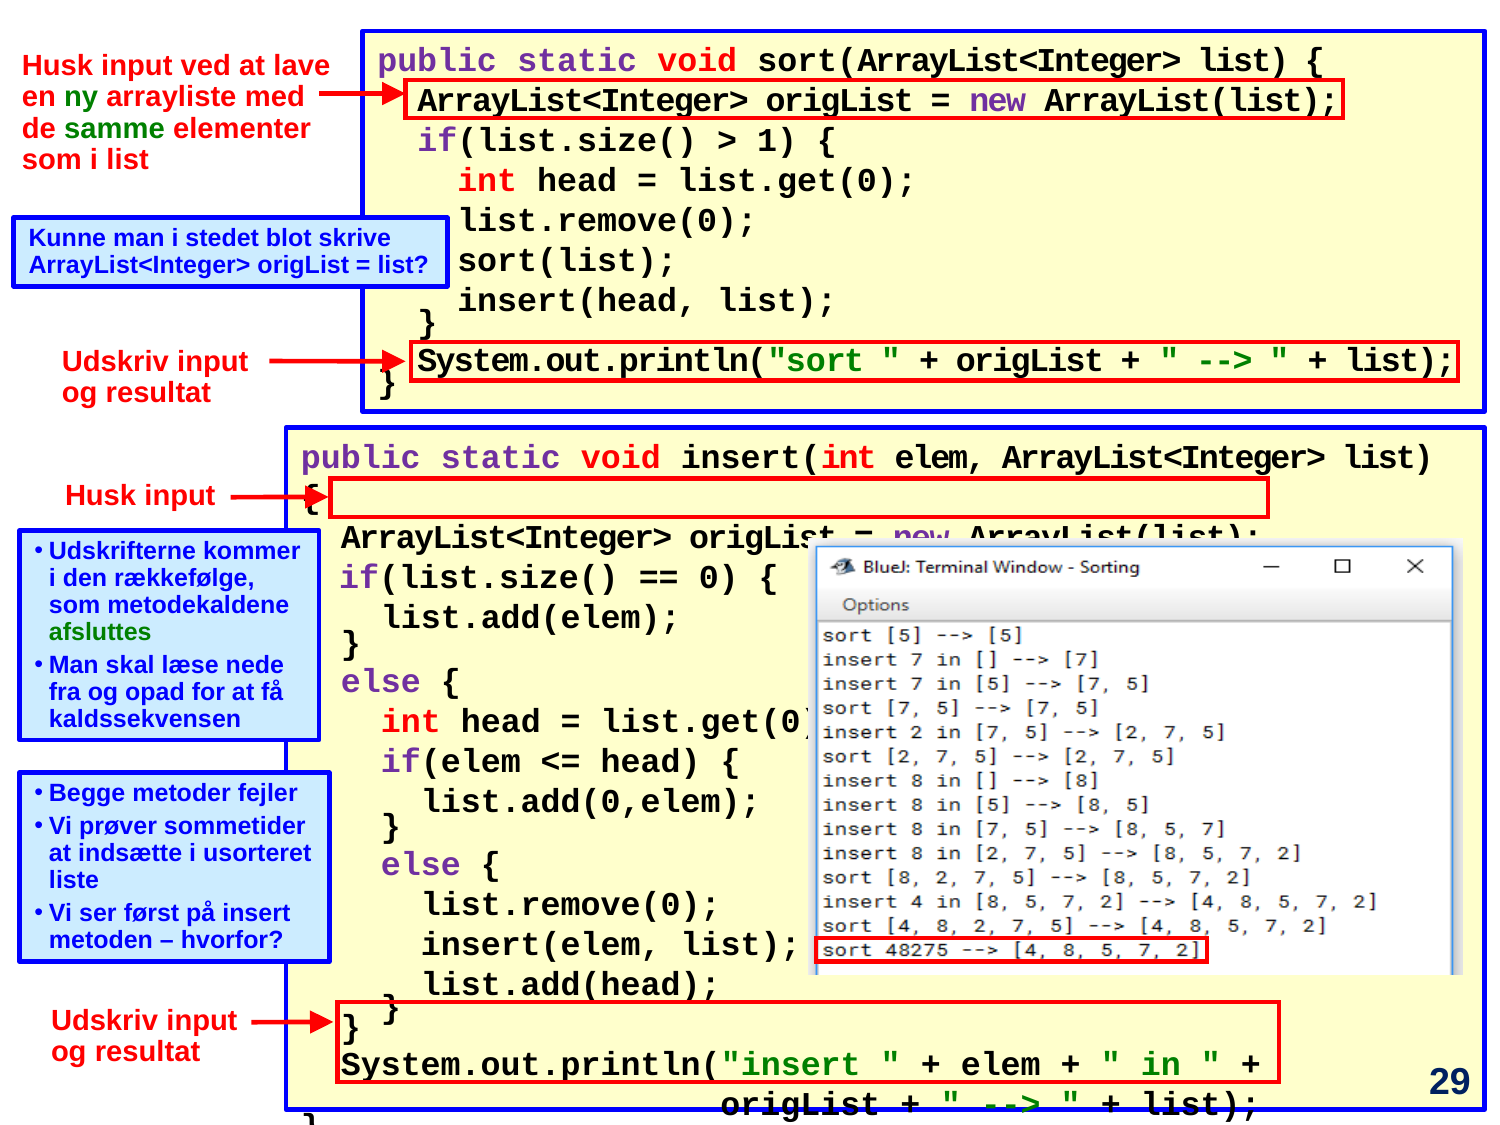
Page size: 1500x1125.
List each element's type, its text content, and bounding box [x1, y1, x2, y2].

slide_number 29 [1399, 1050, 1500, 1125]
text_box [405, 79, 1343, 118]
picture [808, 538, 1463, 975]
text_box [53, 137, 362, 197]
text_box [411, 342, 1459, 381]
text_box Udskriv input og resultat [47, 338, 289, 417]
text_box [337, 1002, 1280, 1082]
text_box Kunne man i stedet blot skrive ArrayList<Integer> origList = list? [13, 217, 448, 287]
text_box [330, 478, 1268, 517]
text_box public static void insert(int elem, ArrayList<Integer> list) { ArrayList<Integer> origList = new ArrayList(list); if(list.size() == 0) { list.add(elem); } else { int head = list.get(0); if(elem <= head) { list.add(0,elem); } else { list.remove(0); insert(elem, list); list.add(head); } } System.out.println("insert " + elem + " in " + origList + " --> " + list); } [286, 427, 1485, 1110]
text_box [278, 1011, 334, 1033]
text_box [230, 486, 329, 508]
text_box public static void sort(ArrayList<Integer> list) { ArrayList<Integer> origList = new ArrayList(list); if(list.size() > 1) { int head = list.get(0); list.remove(0); sort(list); insert(head, list); } System.out.println("sort " + origList + " --> " + list); } [362, 30, 1485, 412]
text_box Begge metoder fejler Vi prøver sommetider at indsætte i usorteret liste Vi ser først på insert metoden – hvorfor? [19, 772, 330, 962]
text_box Husk input ved at lave en ny arrayliste med de samme elementer som i list [7, 42, 361, 184]
text_box Husk input [50, 473, 243, 520]
text_box [289, 350, 406, 372]
text_box Udskriv input og resultat [36, 997, 278, 1076]
text_box [319, 83, 406, 104]
text_box Udskrifterne kommer i den rækkefølge, som metodekaldene afsluttes Man skal læse nede fra og opad for at få kaldssekvensen [19, 530, 320, 740]
